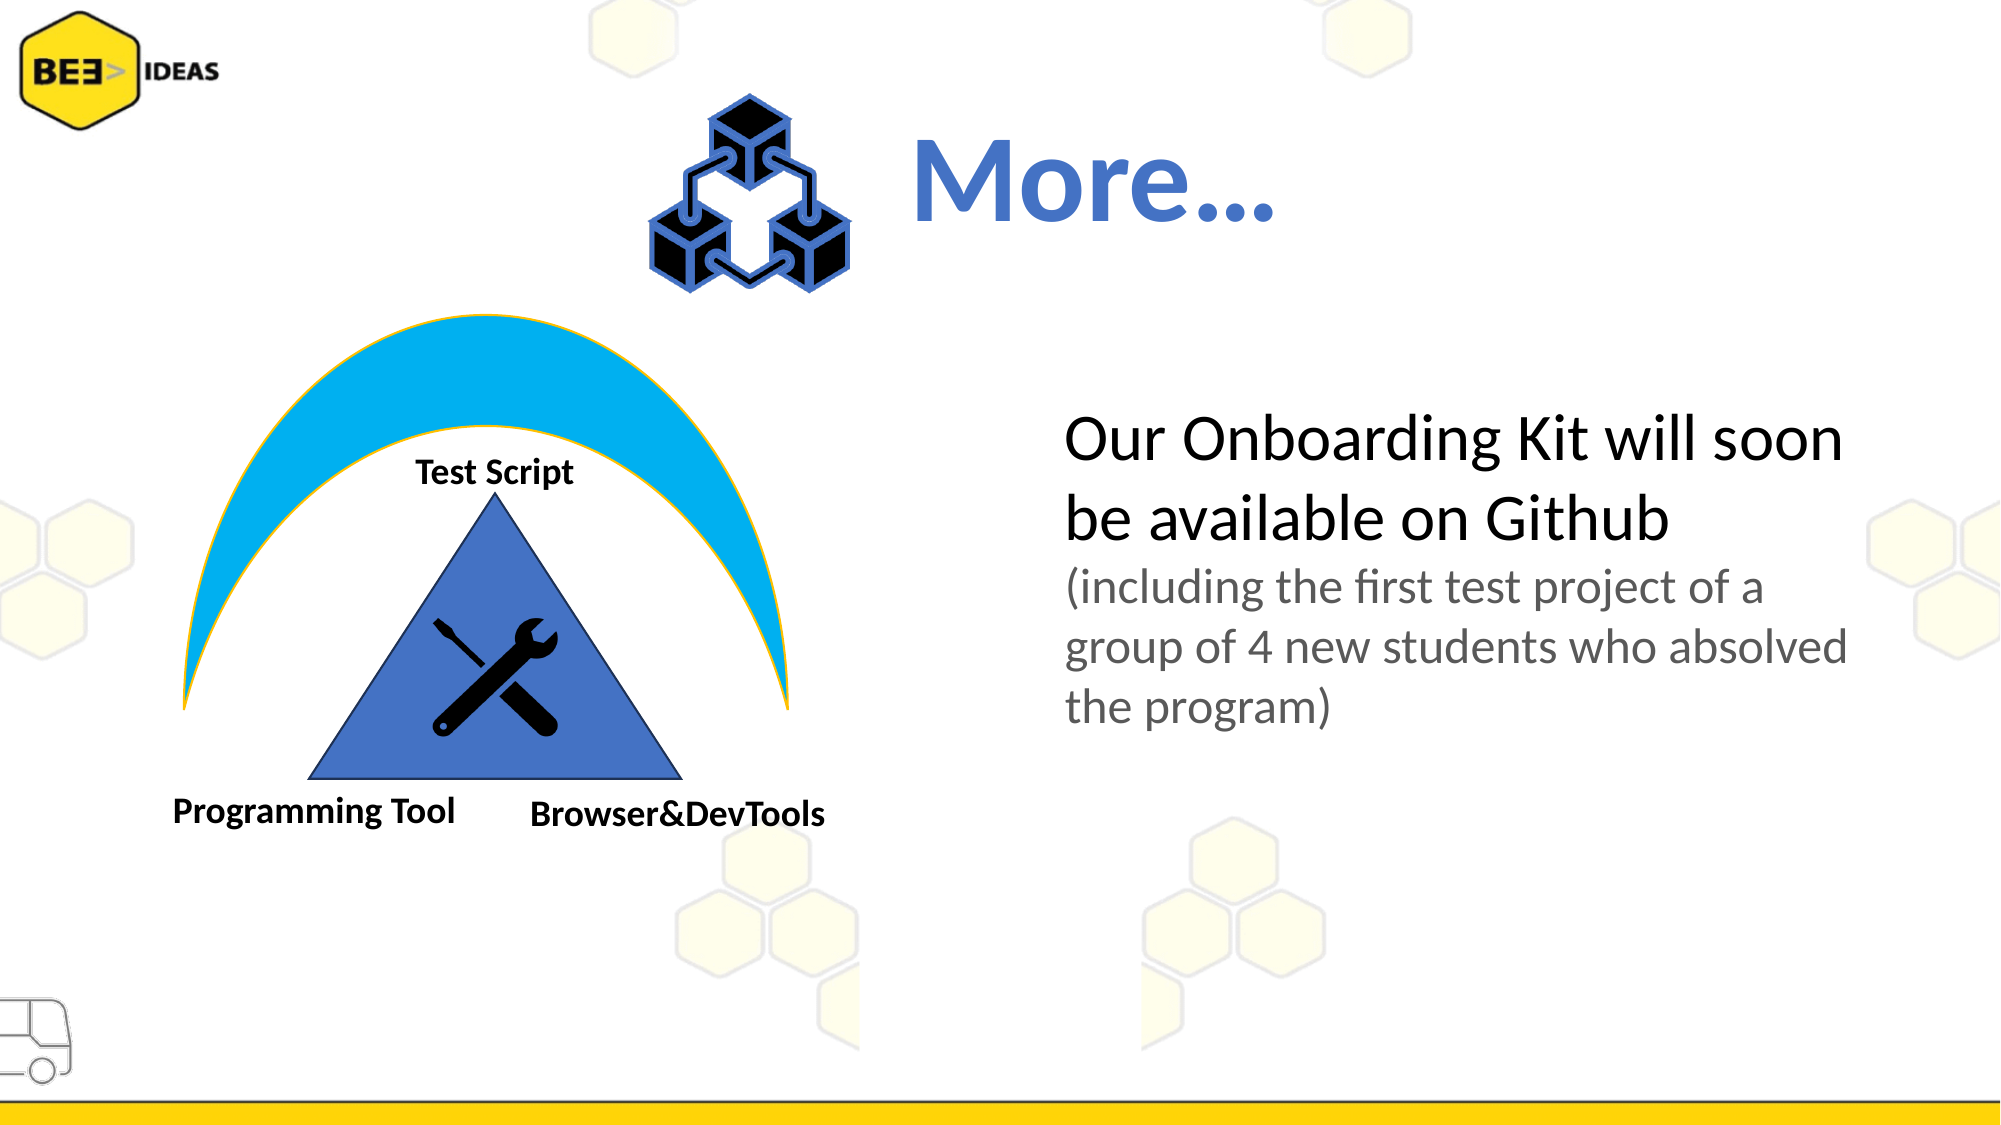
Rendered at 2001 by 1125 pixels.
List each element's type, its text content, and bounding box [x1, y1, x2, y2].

text_box [264, 313, 707, 439]
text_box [170, 439, 828, 835]
picture [0, 0, 2001, 1125]
text_box More… [895, 89, 1608, 254]
text_box Our Onboarding Kit will soon be available on Github (including the first test project of a group of 4 new students who absolved the program) [1049, 386, 1876, 742]
